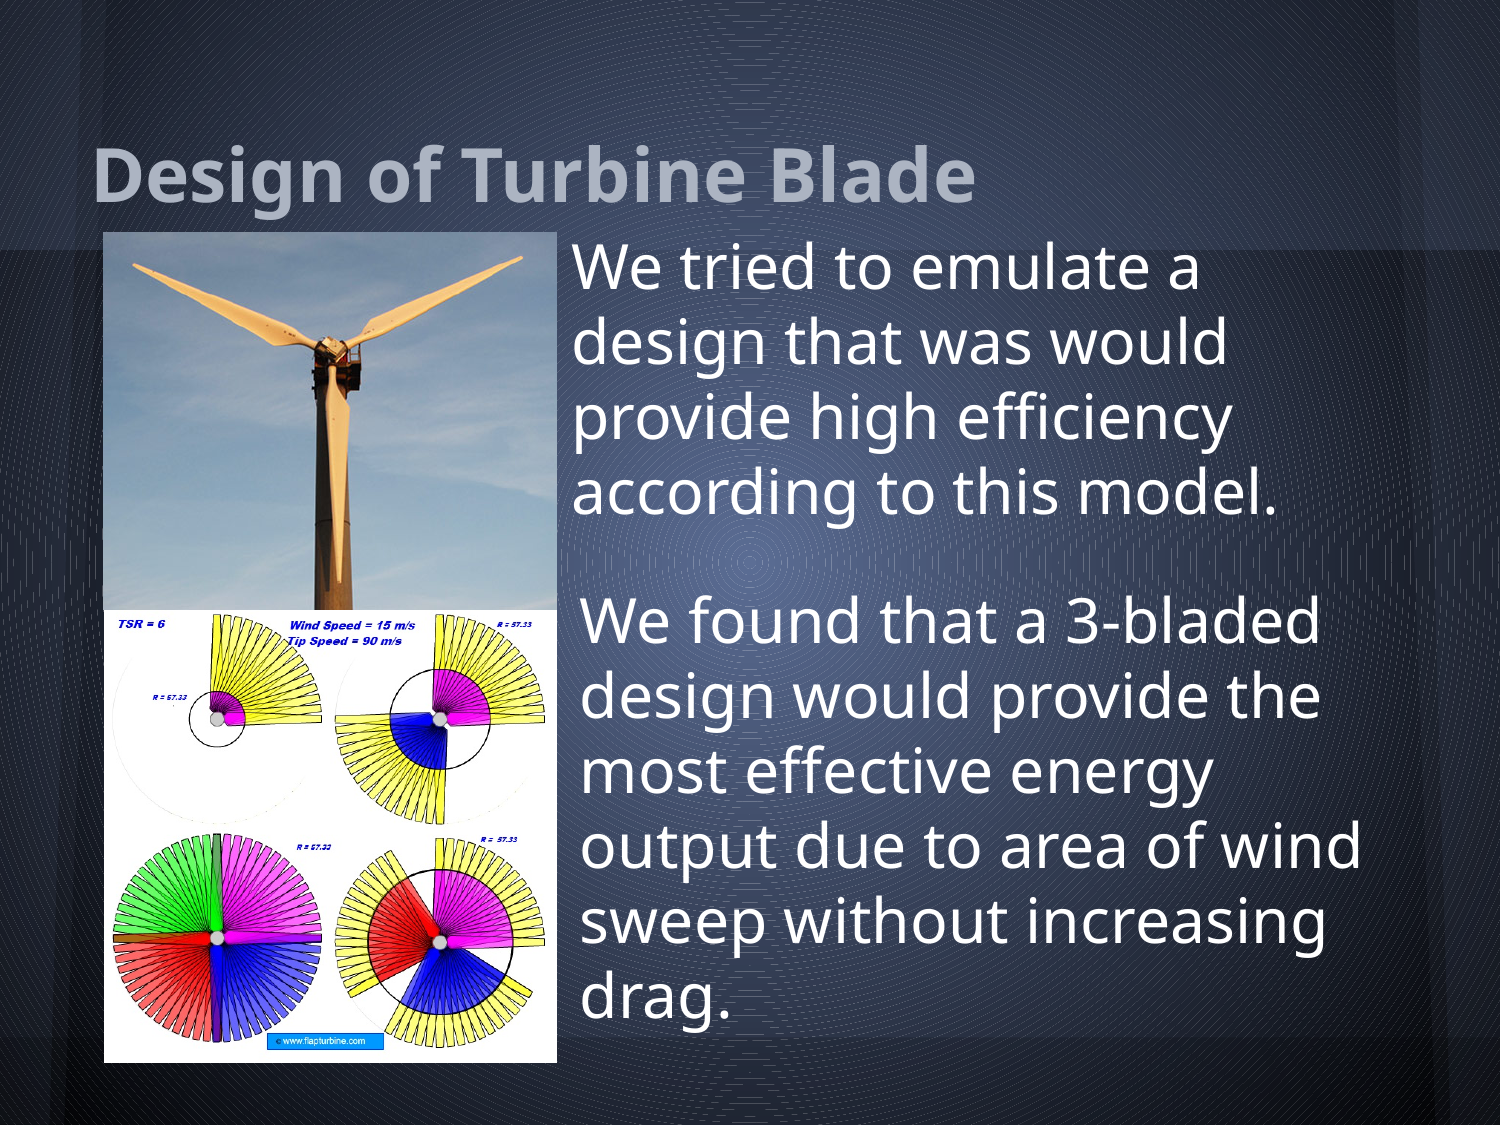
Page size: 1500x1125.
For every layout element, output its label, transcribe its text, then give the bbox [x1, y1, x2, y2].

list We tried to emulate a design that was would provide high efficiency according to this model. [556, 211, 1327, 492]
picture [103, 232, 557, 1064]
title Design of Turbine Blade [75, 45, 1425, 233]
list We found that a 3-bladed design would provide the most effective energy output due to area of wind sweep without increasing drag. [564, 565, 1397, 1055]
